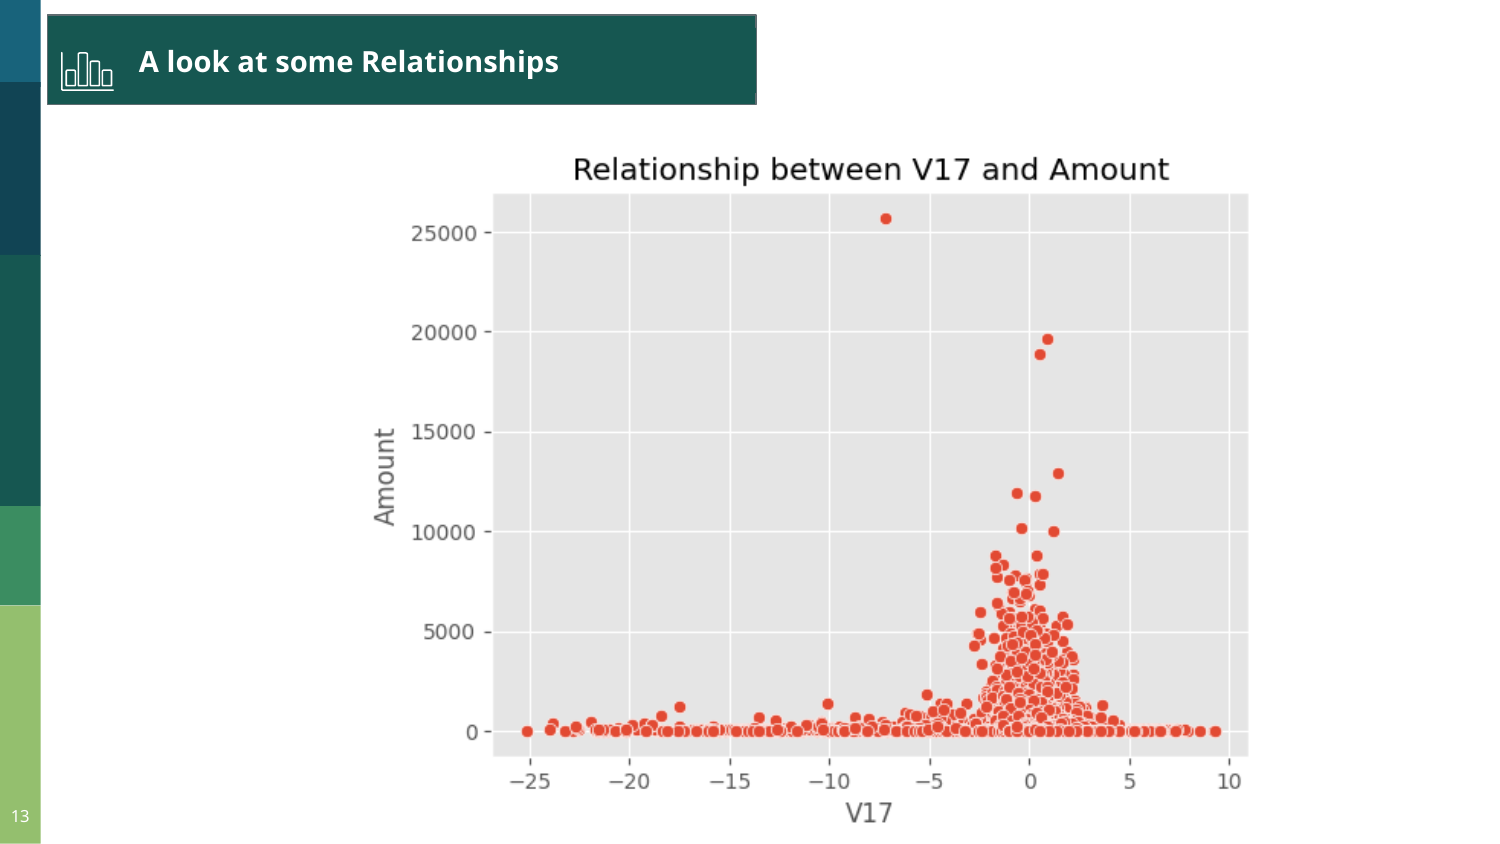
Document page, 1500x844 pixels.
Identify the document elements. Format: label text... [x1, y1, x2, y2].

picture [358, 141, 1264, 844]
slide_number ‹#› [0, 790, 49, 844]
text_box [47, 14, 757, 105]
